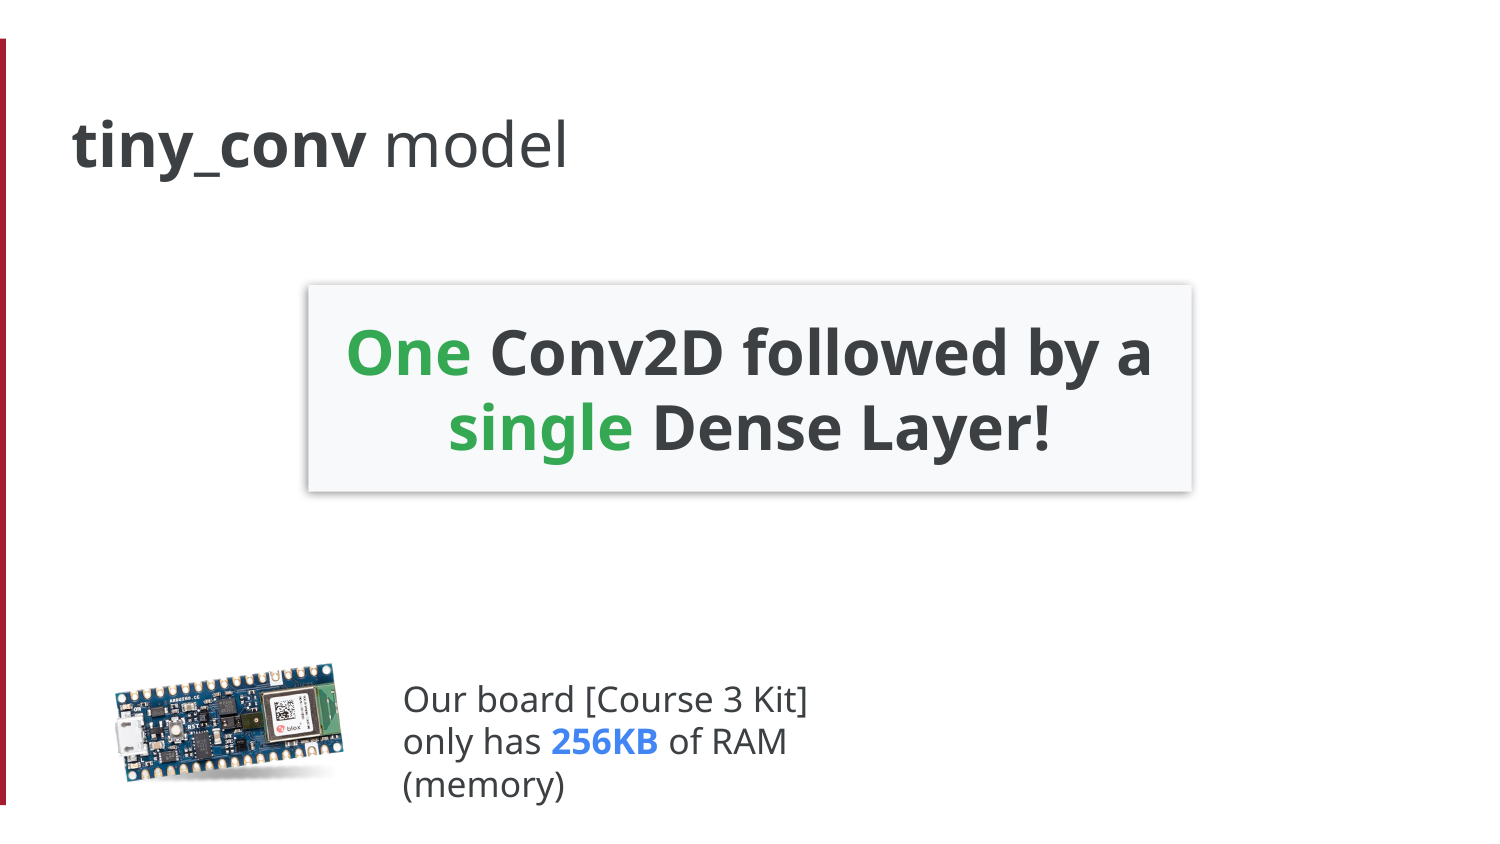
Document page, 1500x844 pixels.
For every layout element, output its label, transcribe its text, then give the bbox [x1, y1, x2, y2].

text_box Our board [Course 3 Kit] only has 256KB of RAM (memory) [387, 661, 890, 773]
picture [101, 630, 357, 816]
text_box One Conv2D followed by a single Dense Layer! [308, 284, 1192, 492]
title tiny_conv model [56, 99, 1336, 188]
